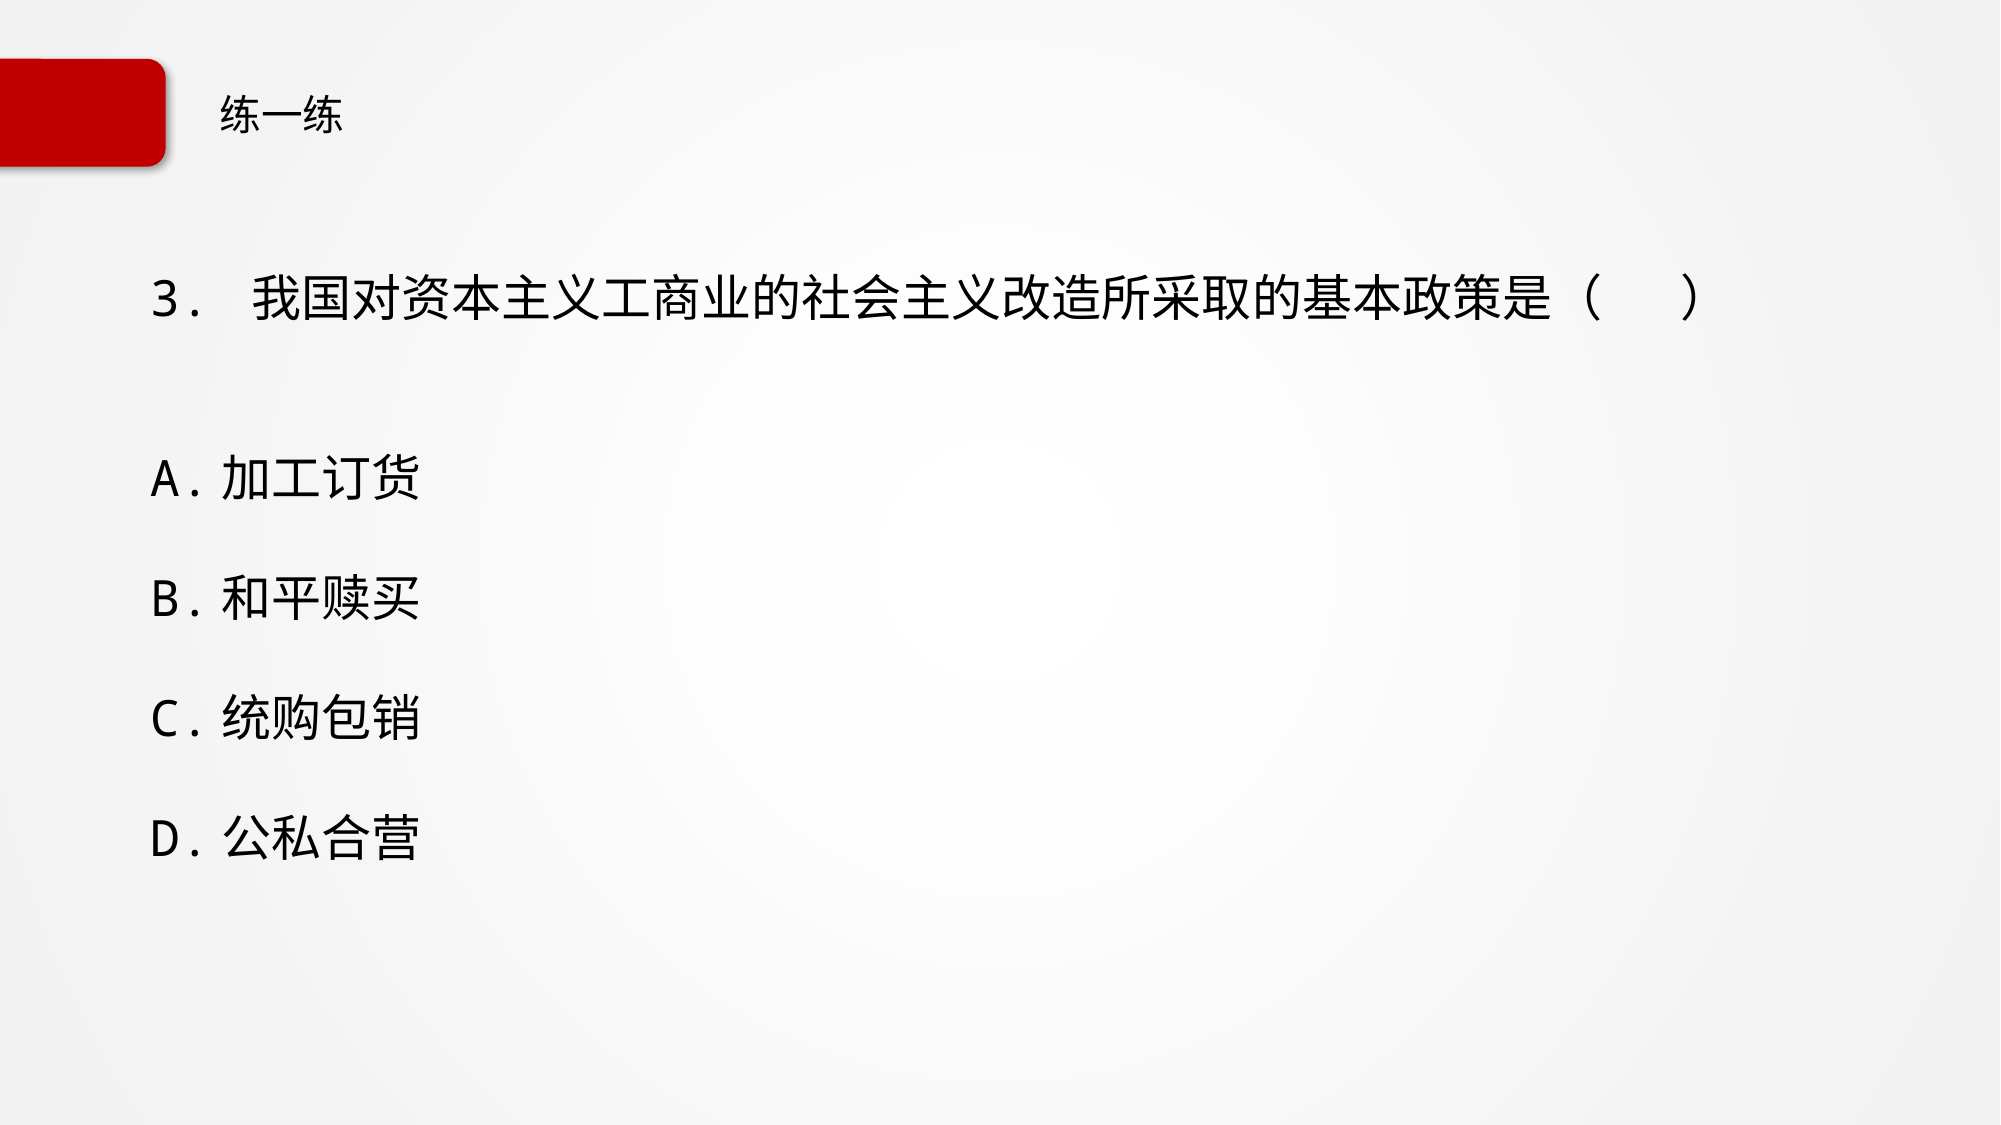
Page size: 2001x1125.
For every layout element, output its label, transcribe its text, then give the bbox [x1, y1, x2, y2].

picture [0, 0, 2000, 1125]
title 练一练 [204, 72, 1877, 162]
text_box 3. 我国对资本主义工商业的社会主义改造所采取的基本政策是（ ） A.加工订货 B.和平赎买 C.统购包销 D.公私合营 [135, 259, 2000, 874]
